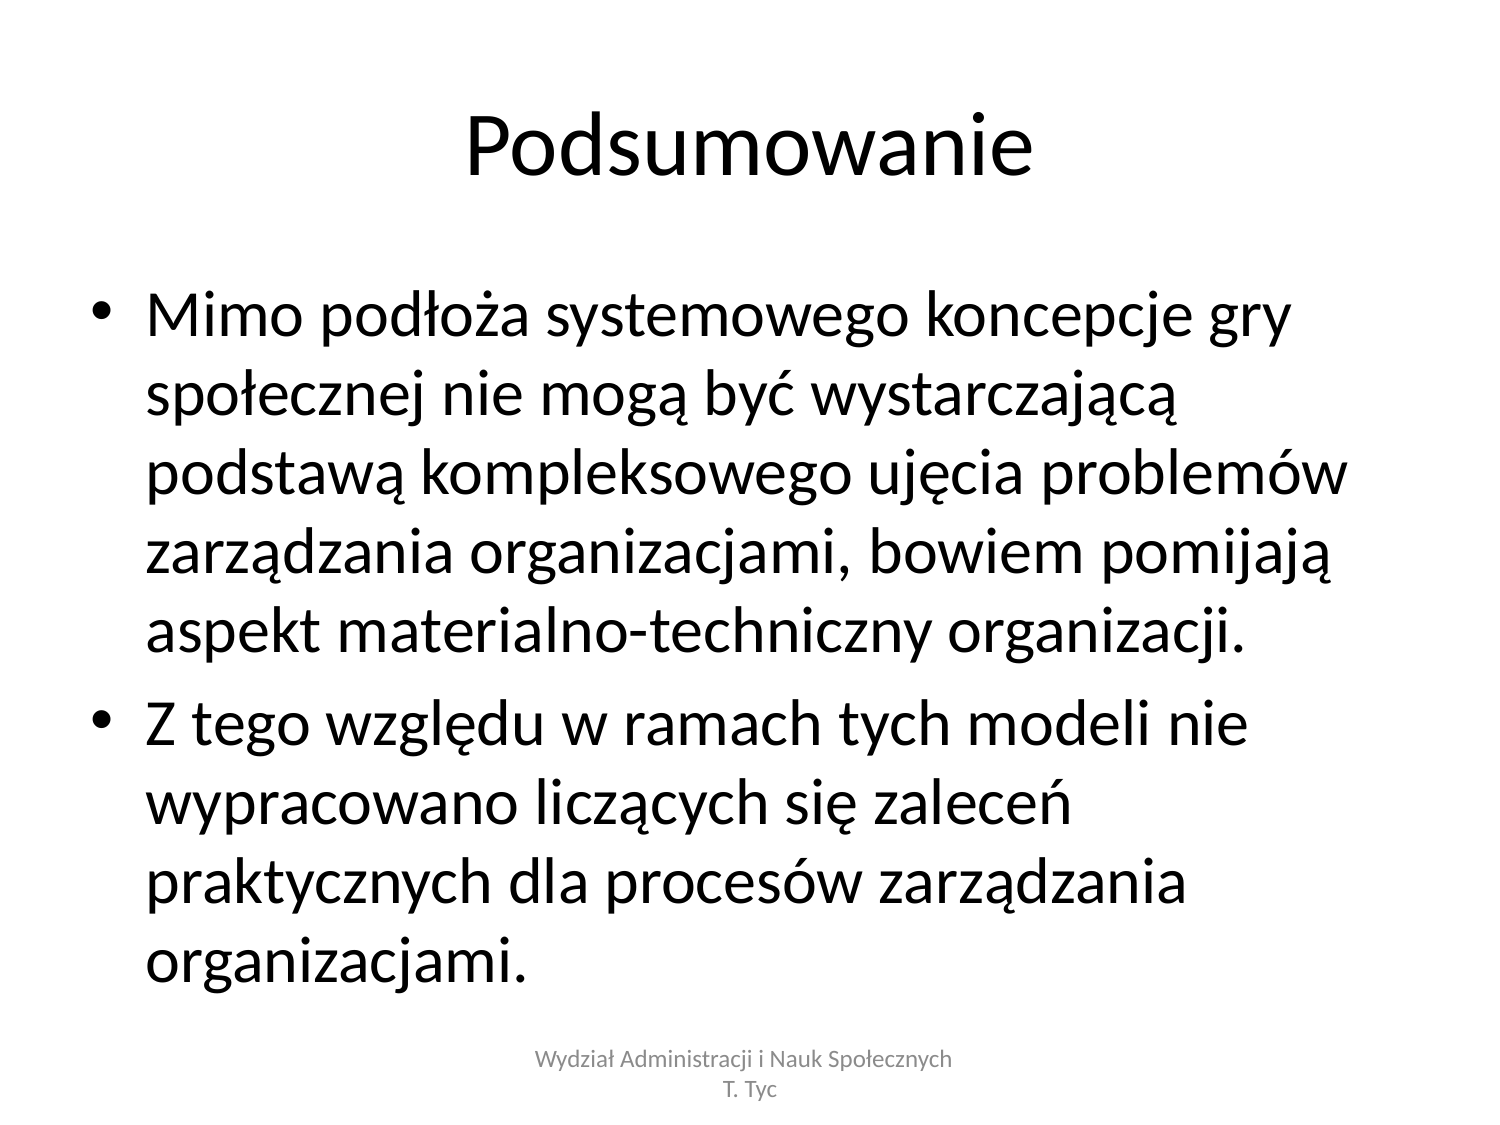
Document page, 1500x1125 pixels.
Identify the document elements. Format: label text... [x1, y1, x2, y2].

list Mimo podłoża systemowego koncepcje gry społecznej nie mogą być wystarczającą podstawą kompleksowego ujęcia problemów zarządzania organizacjami, bowiem pomijają aspekt materialno-techniczny organizacji. Z tego względu w ramach tych modeli nie wypracowano liczących się zaleceń praktycznych dla procesów zarządzania organizacjami. [74, 262, 1426, 1006]
footer Wydział Administracji i Nauk Społecznych T. Tyc [512, 1042, 988, 1103]
title Podsumowanie [74, 44, 1426, 233]
